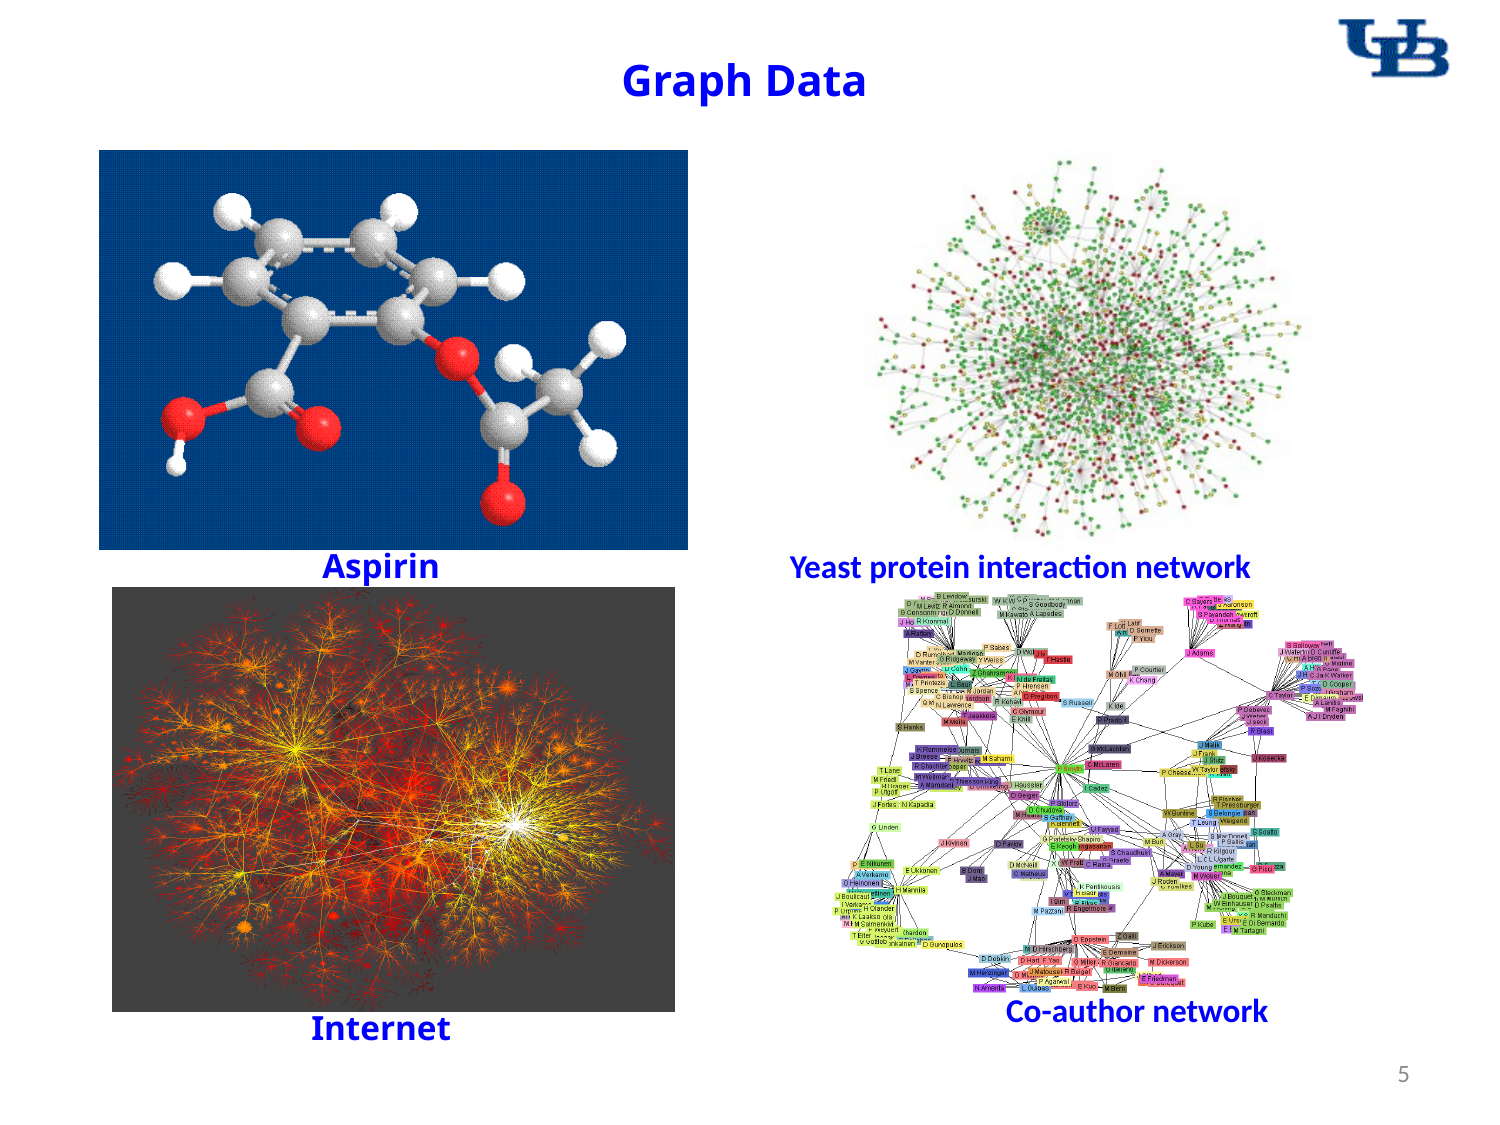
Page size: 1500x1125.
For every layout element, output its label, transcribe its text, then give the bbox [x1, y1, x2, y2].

text_box Co-author network [825, 982, 1450, 1037]
picture [862, 149, 1313, 551]
text_box Internet [296, 1021, 467, 1055]
picture [824, 587, 1363, 996]
picture [112, 587, 676, 1012]
picture [99, 149, 688, 550]
text_box Yeast protein interaction network [774, 537, 1400, 593]
title Graph Data [75, 45, 1425, 113]
picture [1298, 0, 1500, 100]
text_box Aspirin [307, 558, 455, 585]
slide_number 5 [1074, 1042, 1425, 1103]
